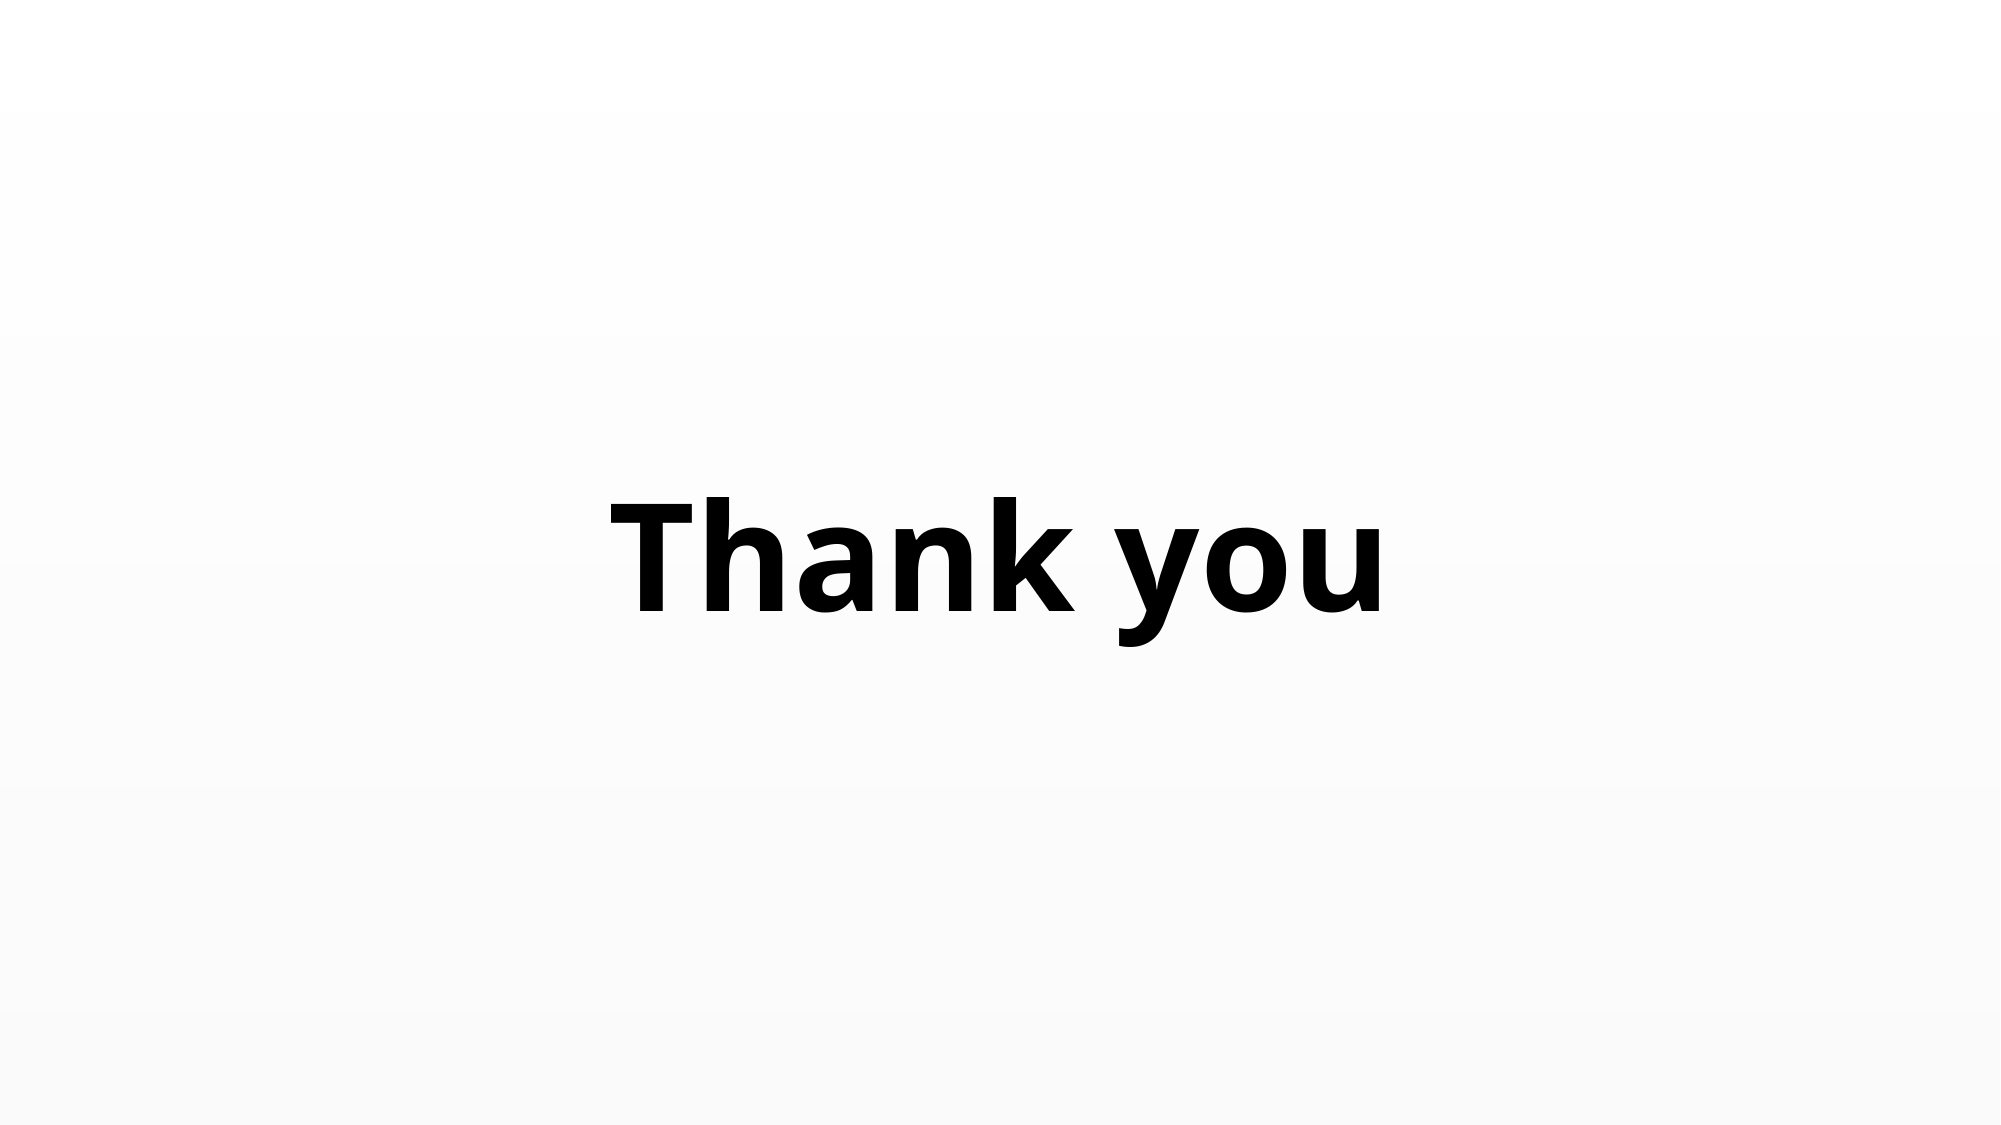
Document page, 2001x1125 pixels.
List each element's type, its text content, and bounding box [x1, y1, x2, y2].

title Thank you [137, 453, 1863, 672]
